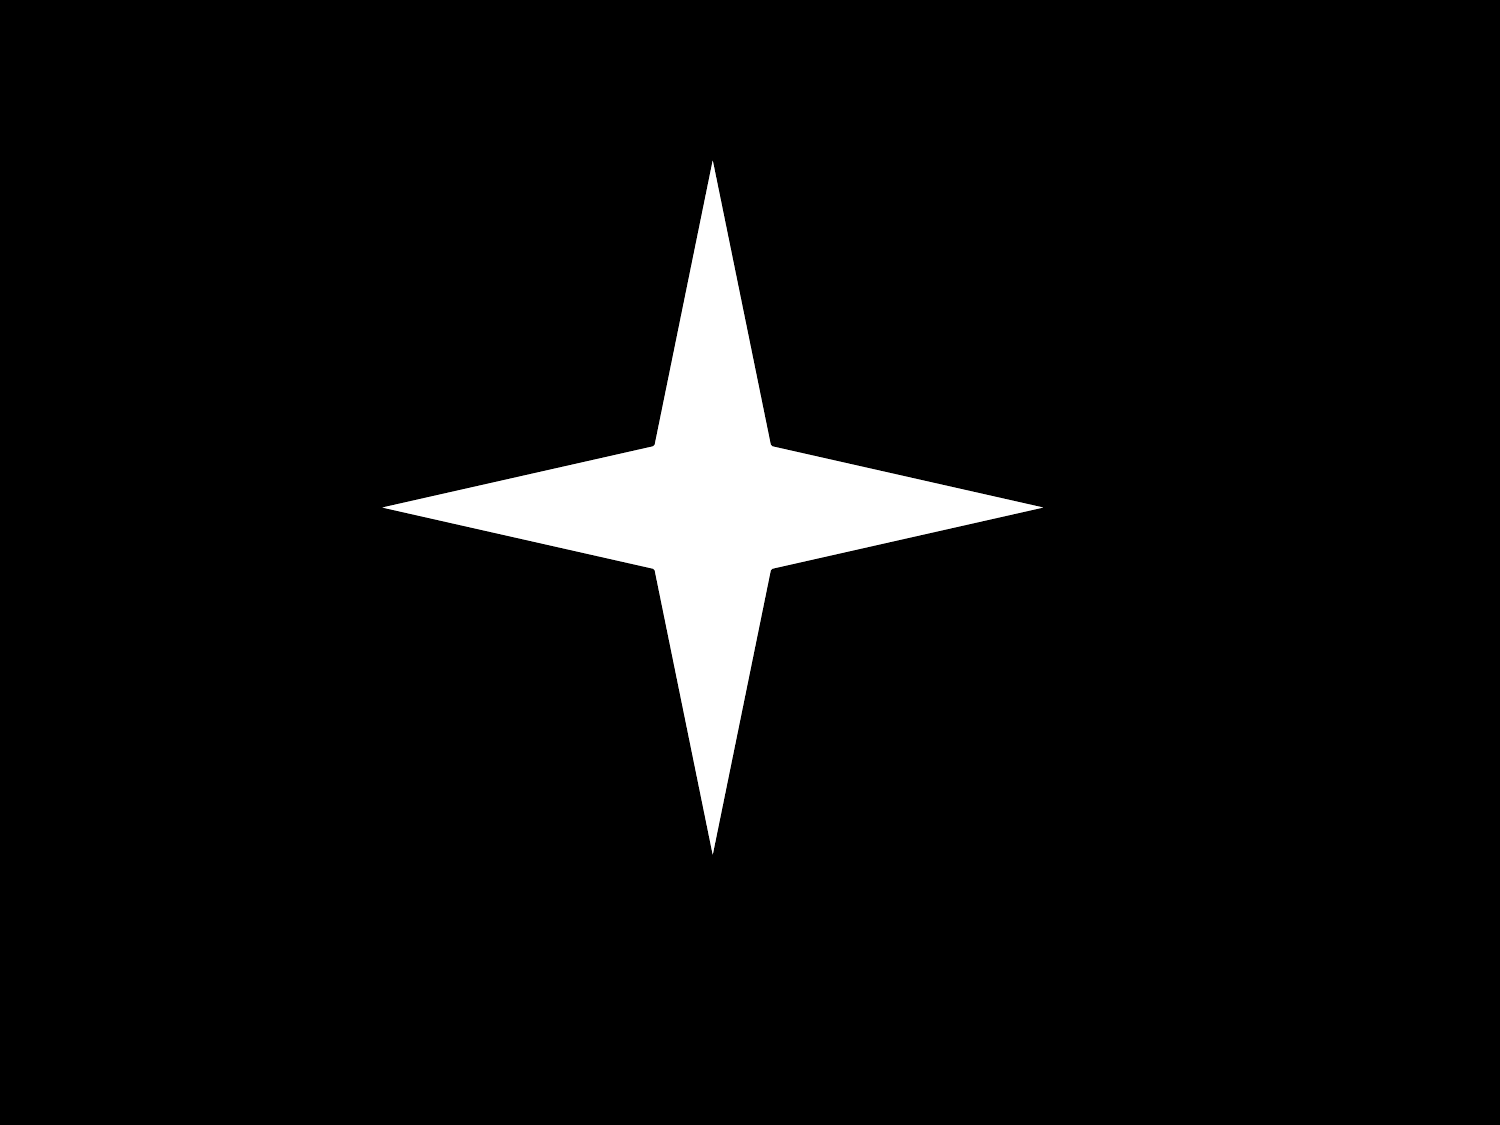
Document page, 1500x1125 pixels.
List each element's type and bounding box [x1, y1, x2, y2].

text_box [369, 146, 1056, 869]
